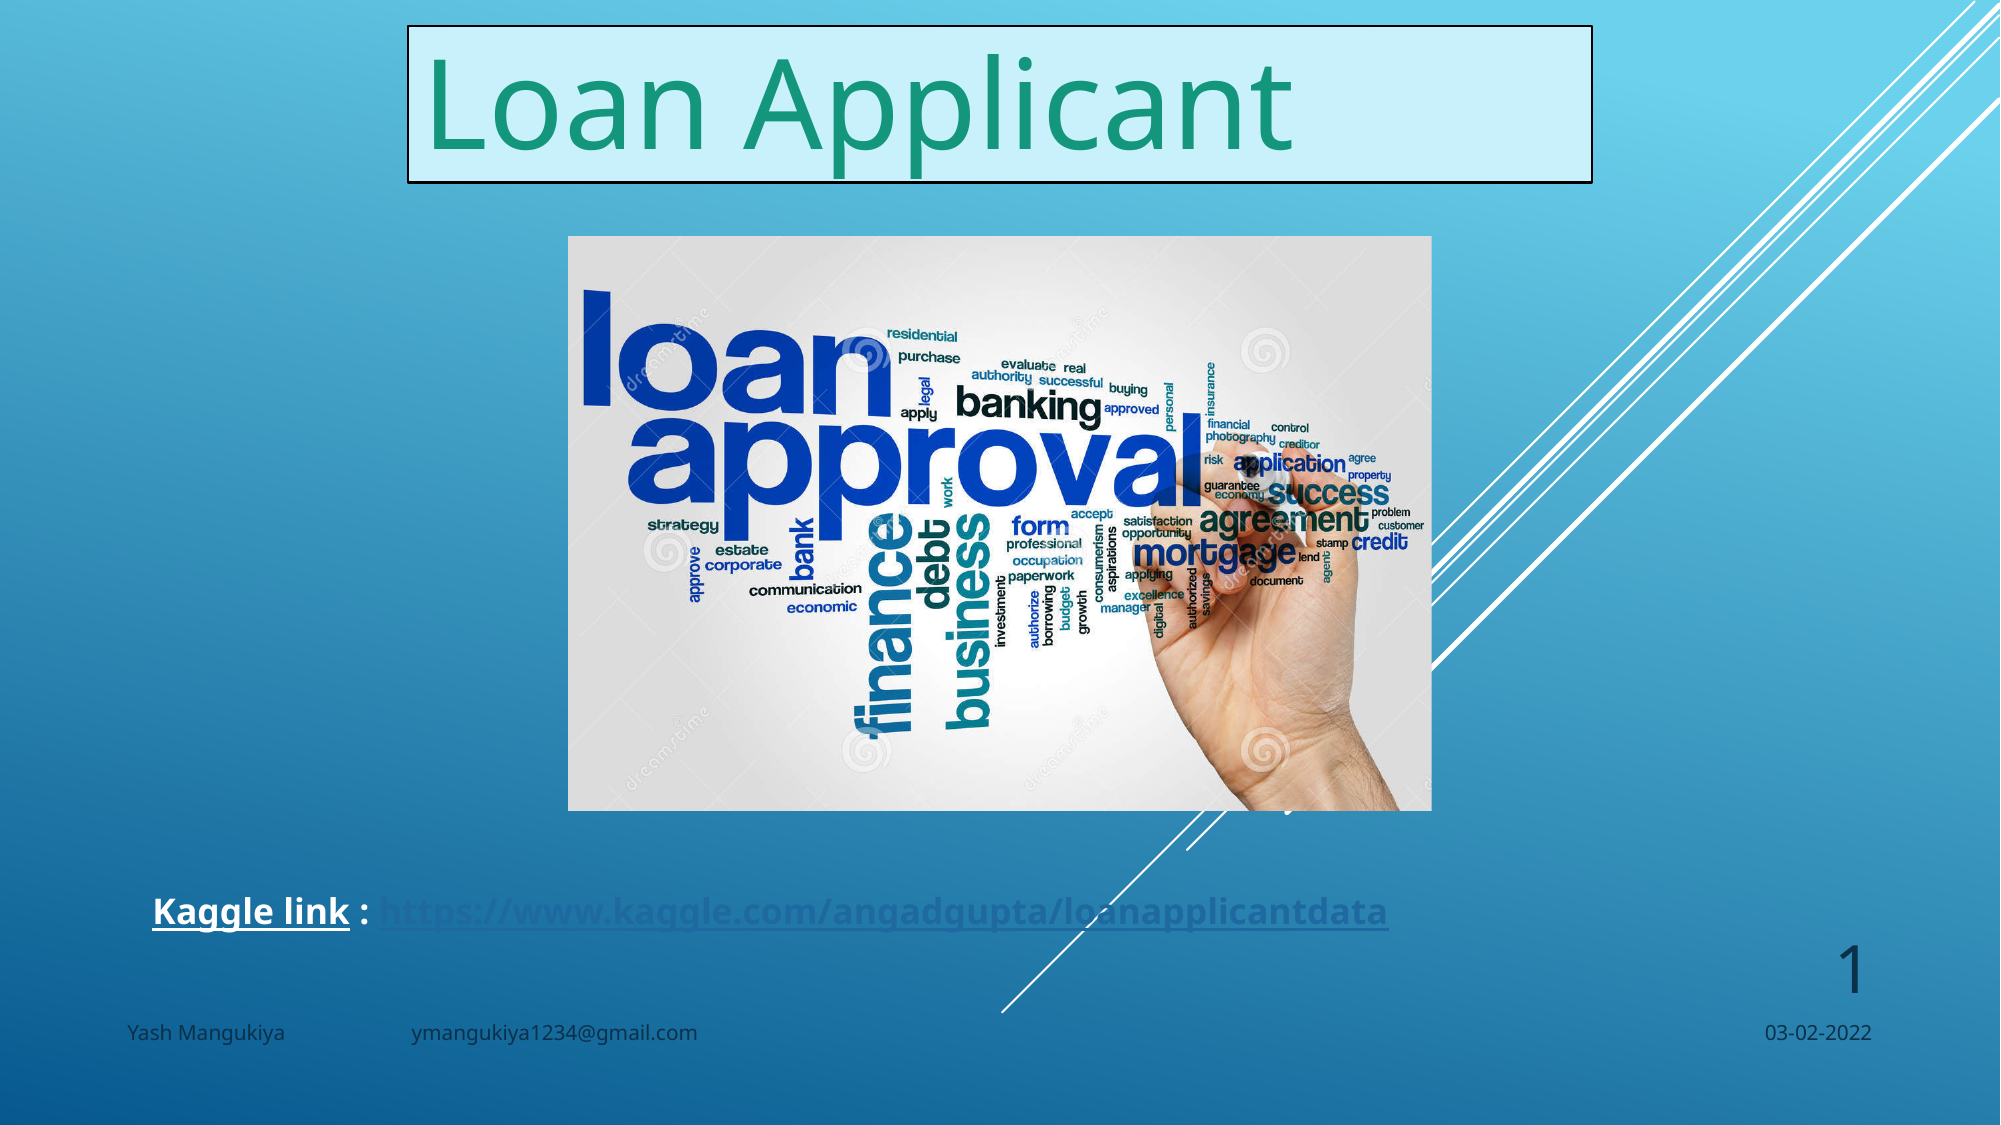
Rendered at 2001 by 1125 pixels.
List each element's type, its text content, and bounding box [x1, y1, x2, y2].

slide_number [1624, 1012, 1888, 1073]
picture [567, 236, 1432, 811]
subtitle Kaggle link : https://www.kaggle.com/angadgupta/loanapplicantdata [137, 882, 1722, 971]
slide_number 1 [1700, 915, 1888, 1025]
footer Yash Mangukiya ymangukiya1234@gmail.com [112, 1012, 1350, 1073]
title Loan Applicant [407, 25, 1593, 184]
